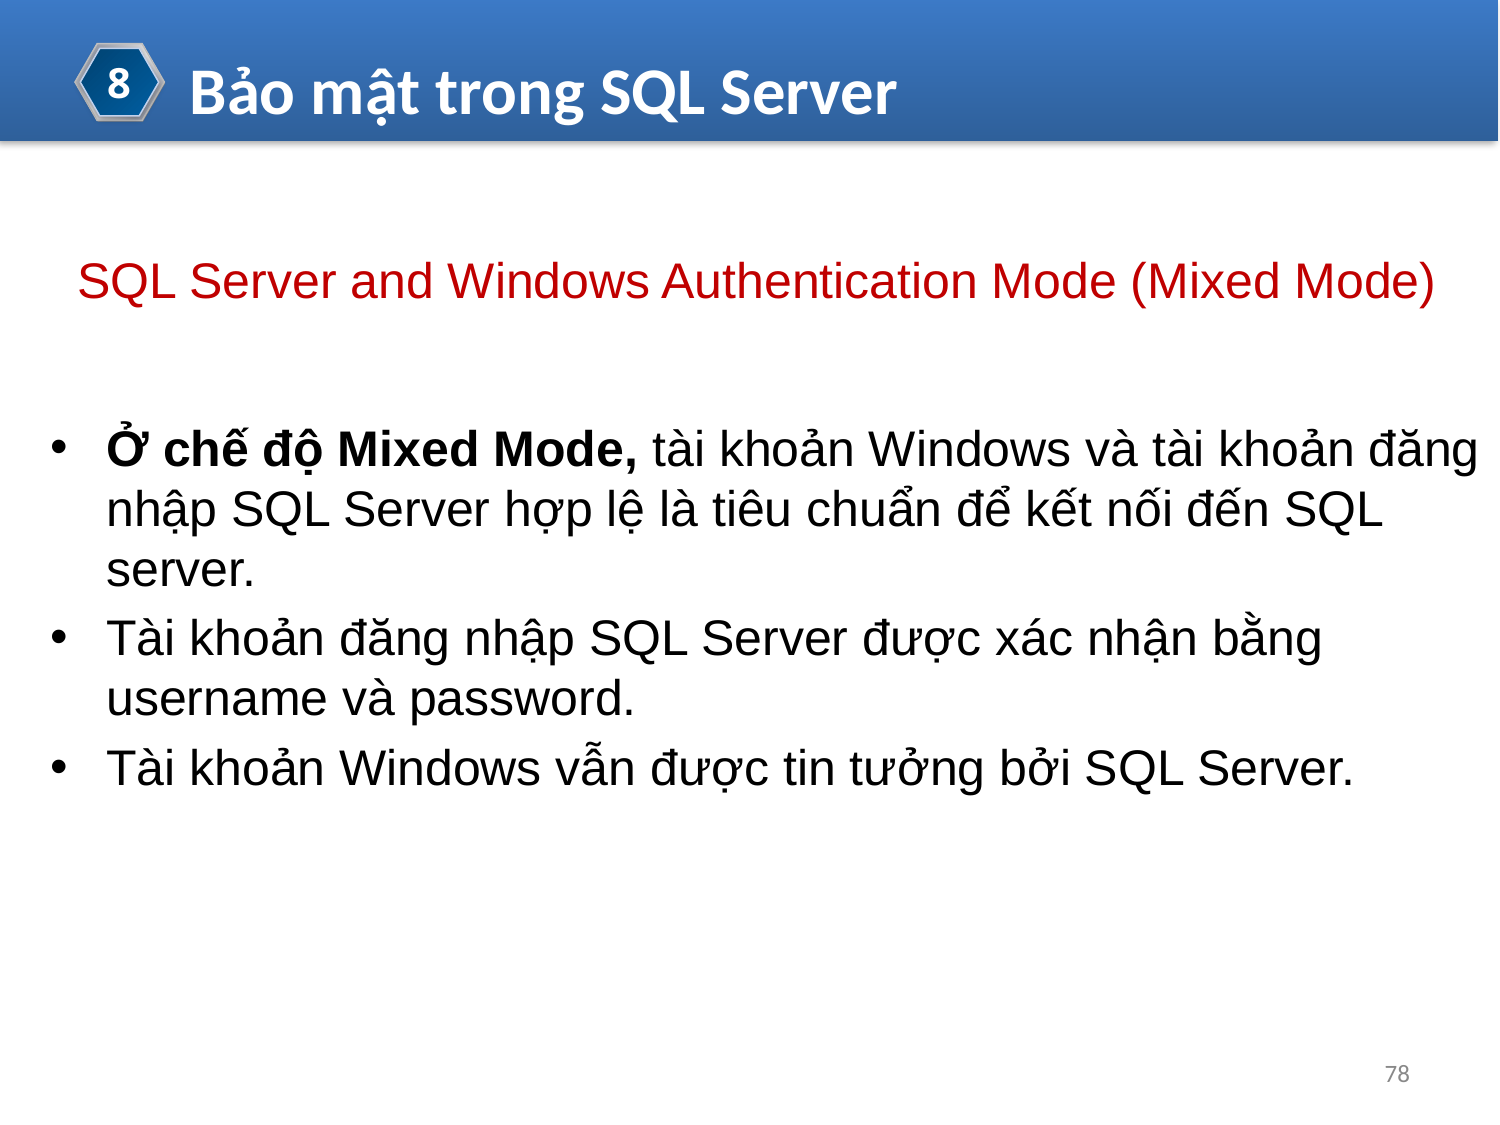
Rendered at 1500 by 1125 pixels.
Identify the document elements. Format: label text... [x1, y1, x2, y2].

text_box SQL Server and Windows Authentication Mode (Mixed Mode) [62, 205, 1500, 352]
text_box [74, 43, 166, 123]
list Ở chế độ Mixed Mode, tài khoản Windows và tài khoản đăng nhập SQL Server hợp lệ là tiêu chuẩn để kết nối đến SQL server. Tài khoản đăng nhập SQL Server được xác nhận bằng username và password. Tài khoản Windows vẫn được tin tưởng bởi SQL Server. [35, 408, 1500, 1109]
text_box [0, 0, 1498, 141]
text_box Bảo mật trong SQL Server [174, 40, 1313, 136]
